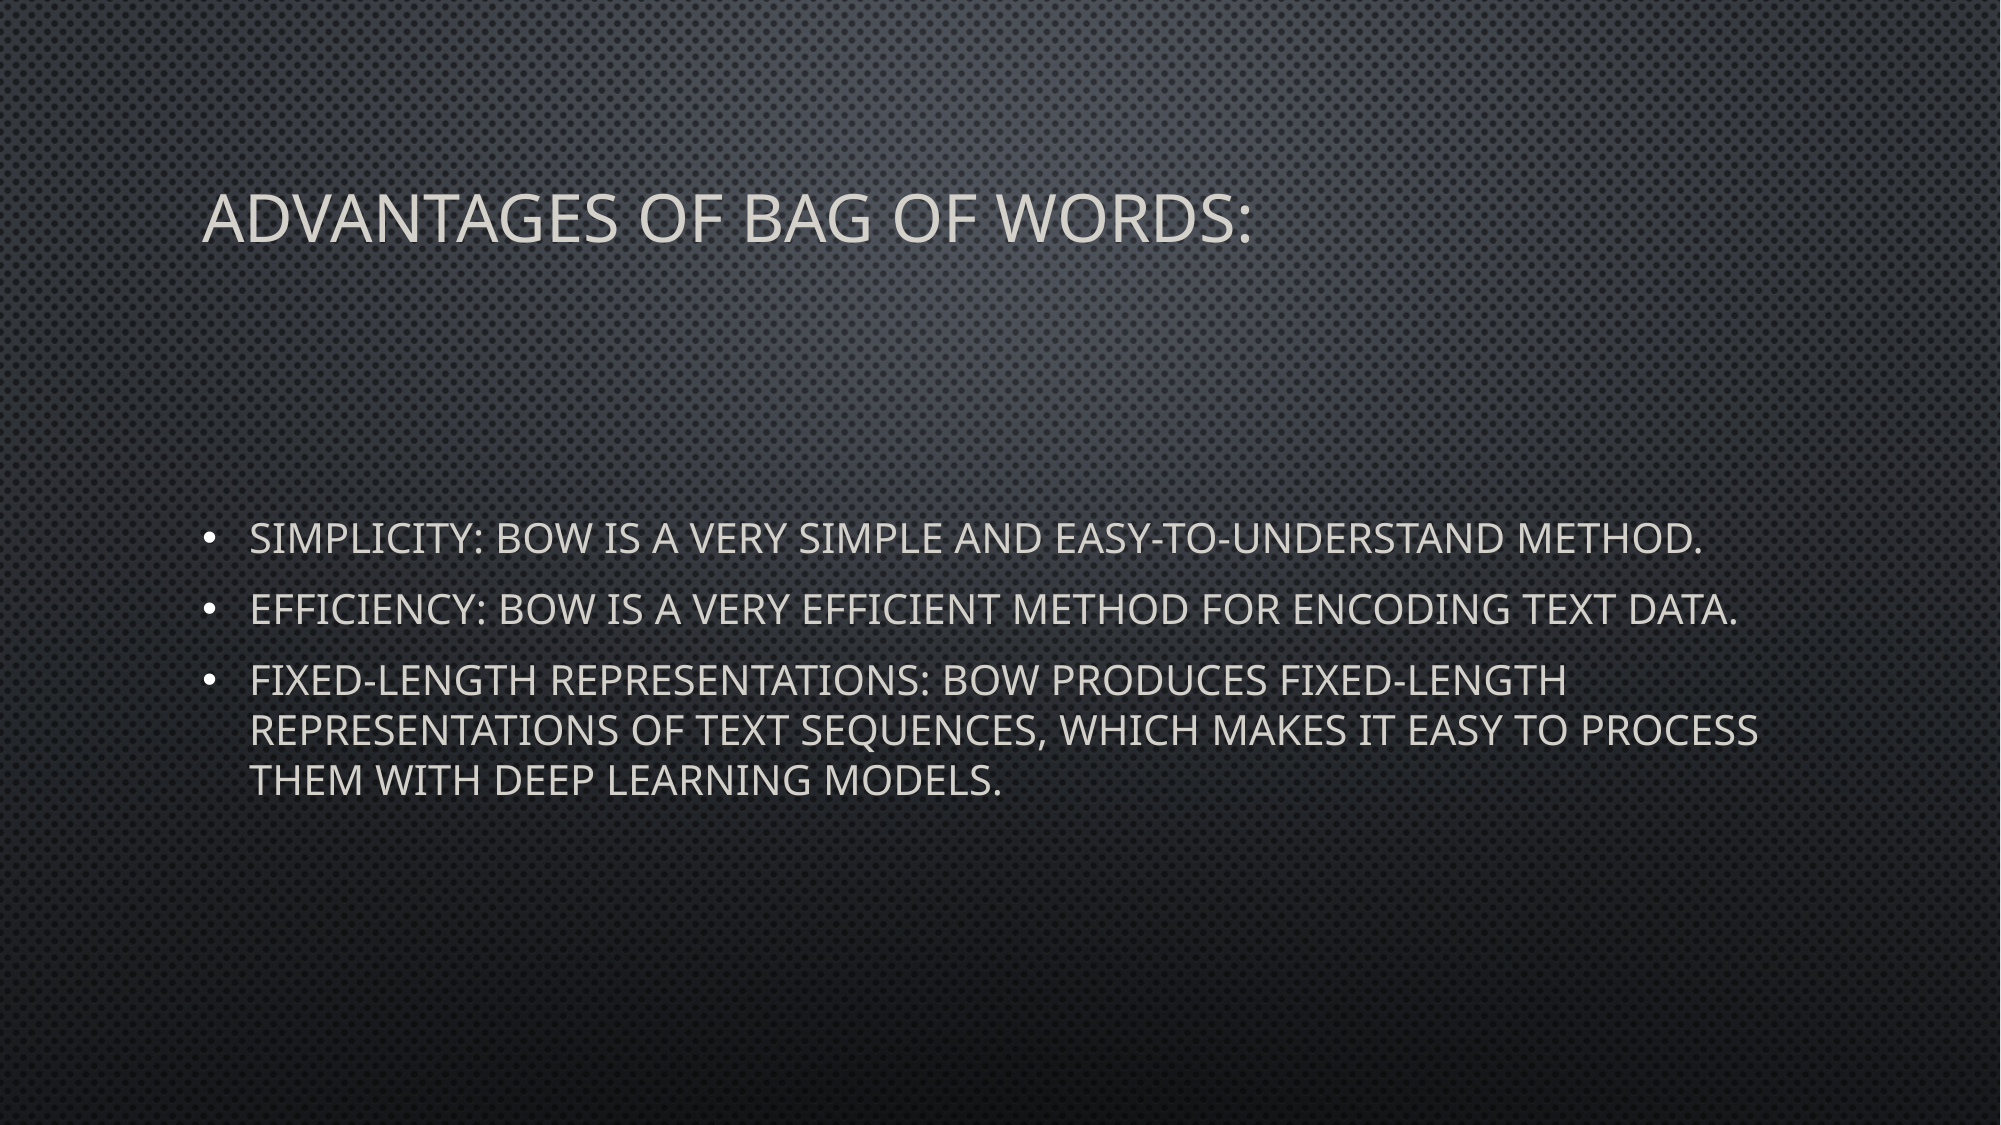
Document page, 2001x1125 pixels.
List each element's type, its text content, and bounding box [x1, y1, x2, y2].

title Advantages of Bag of Words: [187, 99, 1813, 413]
list Simplicity: BoW is a very simple and easy-to-understand method. Efficiency: BoW is a very efficient method for encoding text data. Fixed-length representations: BoW produces fixed-length representations of text sequences, which makes it easy to process them with deep learning models. [187, 437, 1813, 950]
